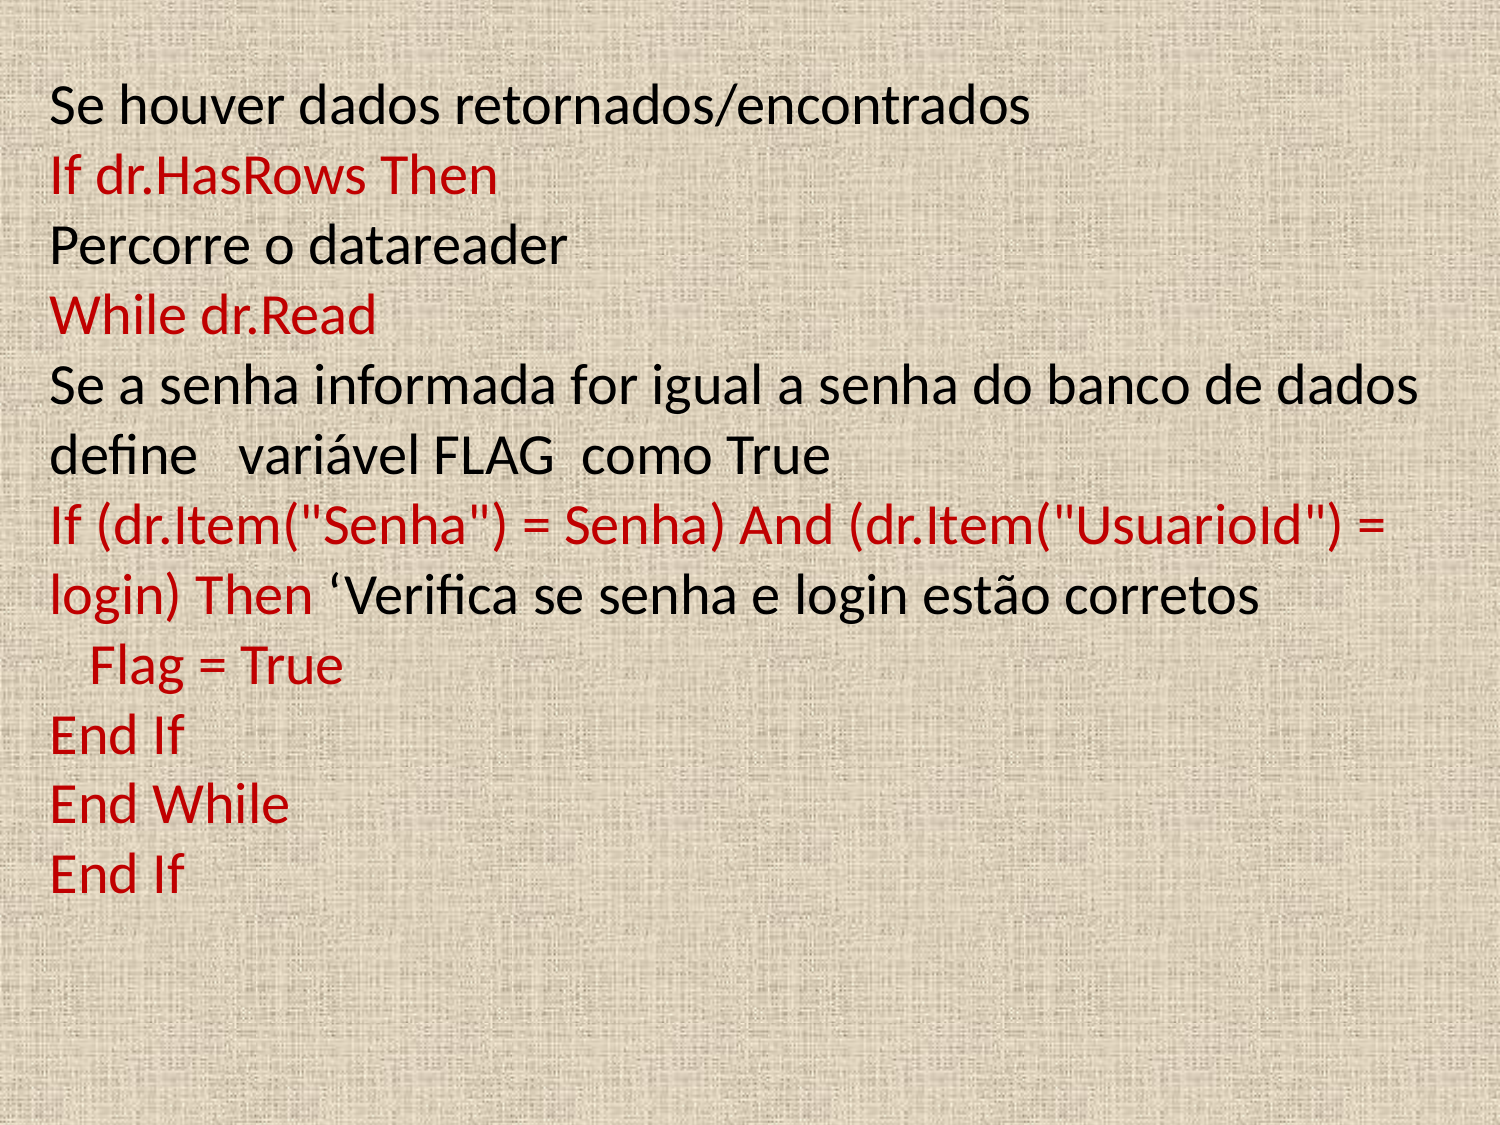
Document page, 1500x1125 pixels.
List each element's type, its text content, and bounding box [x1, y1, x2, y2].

text_box Se houver dados retornados/encontrados If dr.HasRows Then Percorre o datareader While dr.Read Se a senha informada for igual a senha do banco de dados define variável FLAG como True If (dr.Item("Senha") = Senha) And (dr.Item("UsuarioId") = login) Then ‘Verifica se senha e login estão corretos Flag = True End If End While End If [35, 58, 1465, 913]
picture [0, 0, 1500, 1125]
